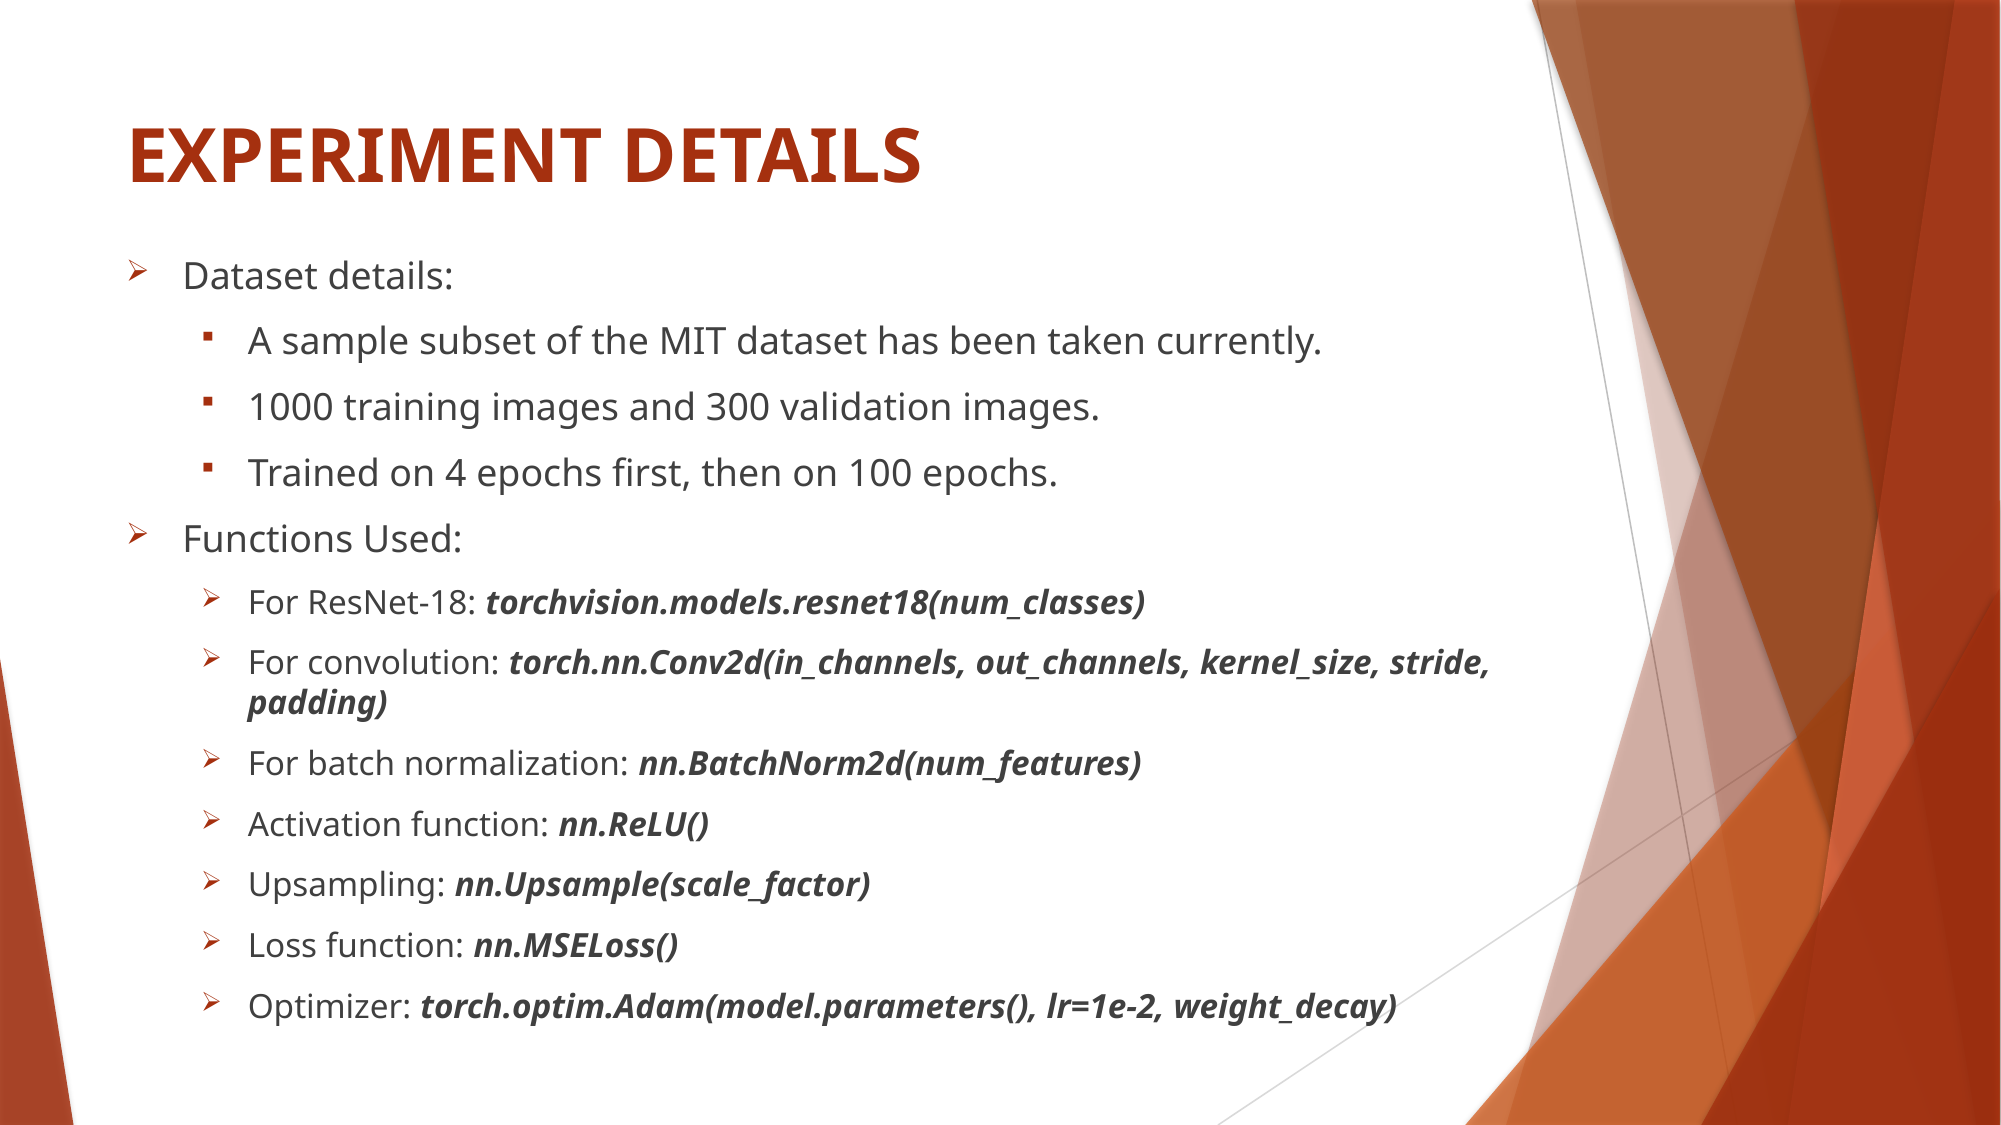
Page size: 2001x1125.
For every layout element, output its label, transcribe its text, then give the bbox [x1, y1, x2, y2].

list Dataset details: A sample subset of the MIT dataset has been taken currently. 1000 training images and 300 validation images. Trained on 4 epochs first, then on 100 epochs. Functions Used: For ResNet-18: torchvision.models.resnet18(num_classes) For convolution: torch.nn.Conv2d(in_channels, out_channels, kernel_size, stride, padding) For batch normalization: nn.BatchNorm2d(num_features) Activation function: nn.ReLU() Upsampling: nn.Upsample(scale_factor) Loss function: nn.MSELoss() Optimizer: torch.optim.Adam(model.parameters(), lr=1e-2, weight_decay) [111, 244, 1522, 1083]
title EXPERIMENT DETAILS [111, 99, 1522, 244]
